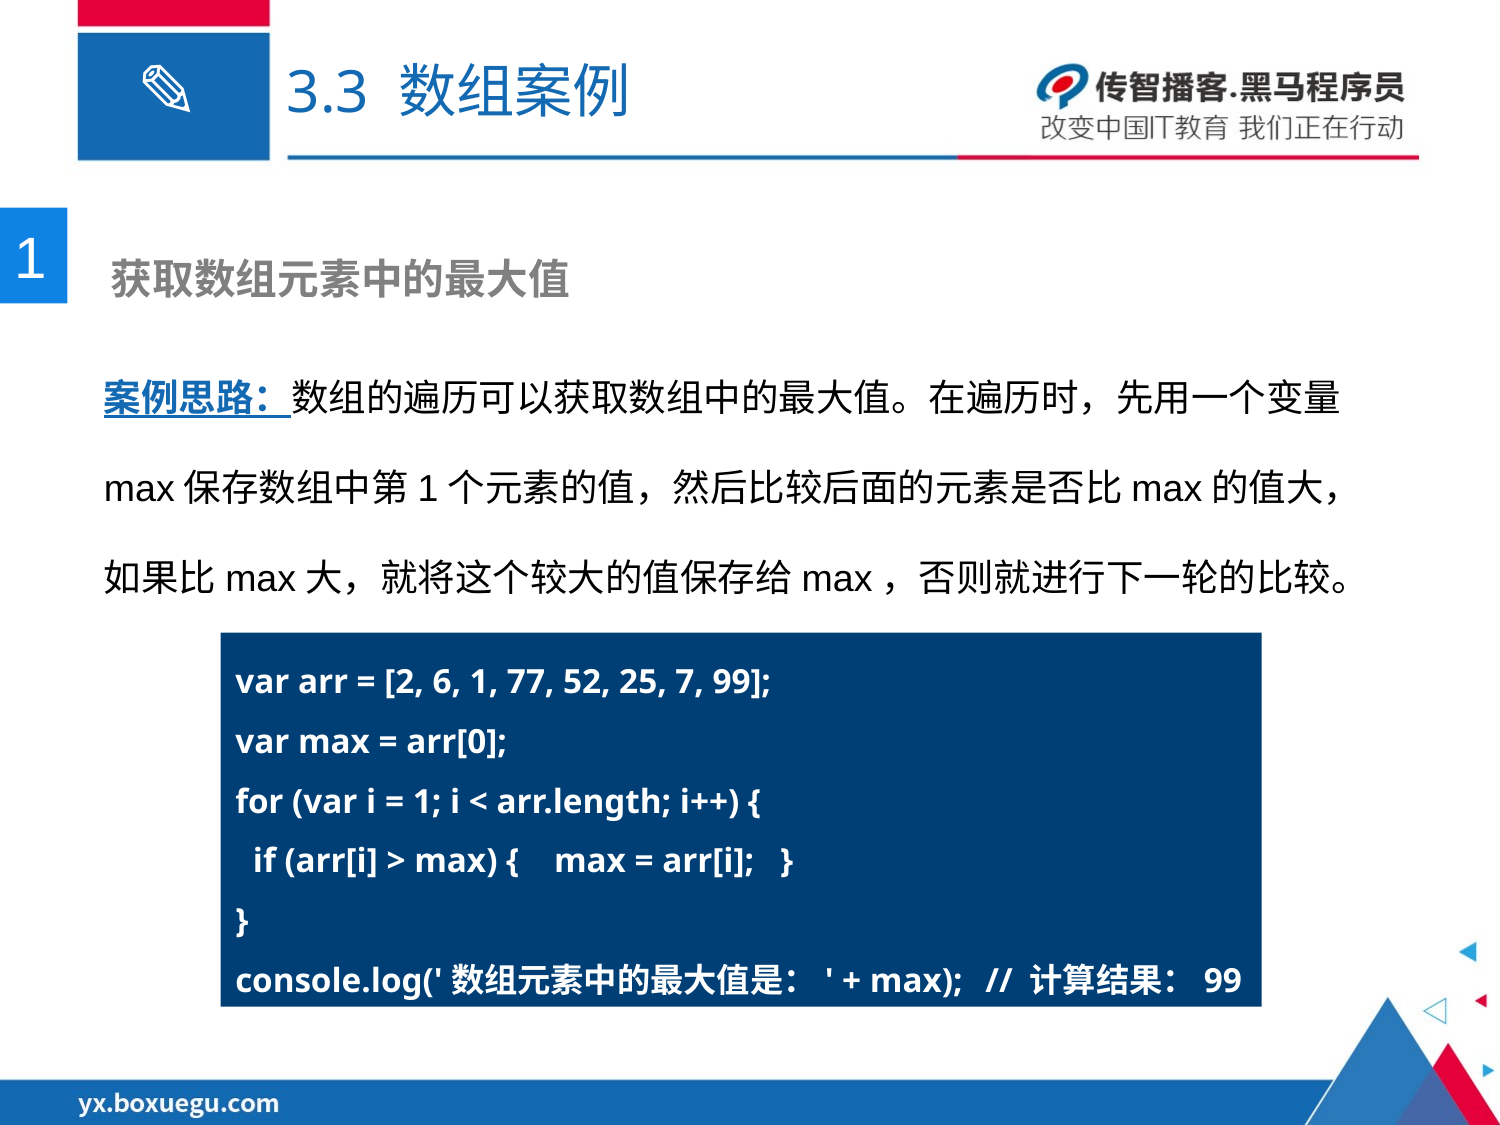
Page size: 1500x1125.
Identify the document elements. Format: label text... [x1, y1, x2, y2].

text_box 获取数组元素中的最大值 [70, 245, 842, 310]
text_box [0, 207, 68, 304]
text_box 案例思路：数组的遍历可以获取数组中的最大值。在遍历时，先用一个变量max保存数组中第1个元素的值，然后比较后面的元素是否比max的值大，如果比max大，就将这个较大的值保存给max，否则就进行下一轮的比较。 [89, 322, 1387, 607]
picture [0, 1, 1500, 1125]
title 3.3 数组案例 [271, 25, 1046, 153]
text_box var arr = [2, 6, 1, 77, 52, 25, 7, 99]; var max = arr[0]; for (var i = 1; i < arr.length; i++) { if (arr[i] > max) { max = arr[i]; } } console.log('数组元素中的最大值是：' + max); // 计算结果：99 [220, 632, 1262, 1007]
